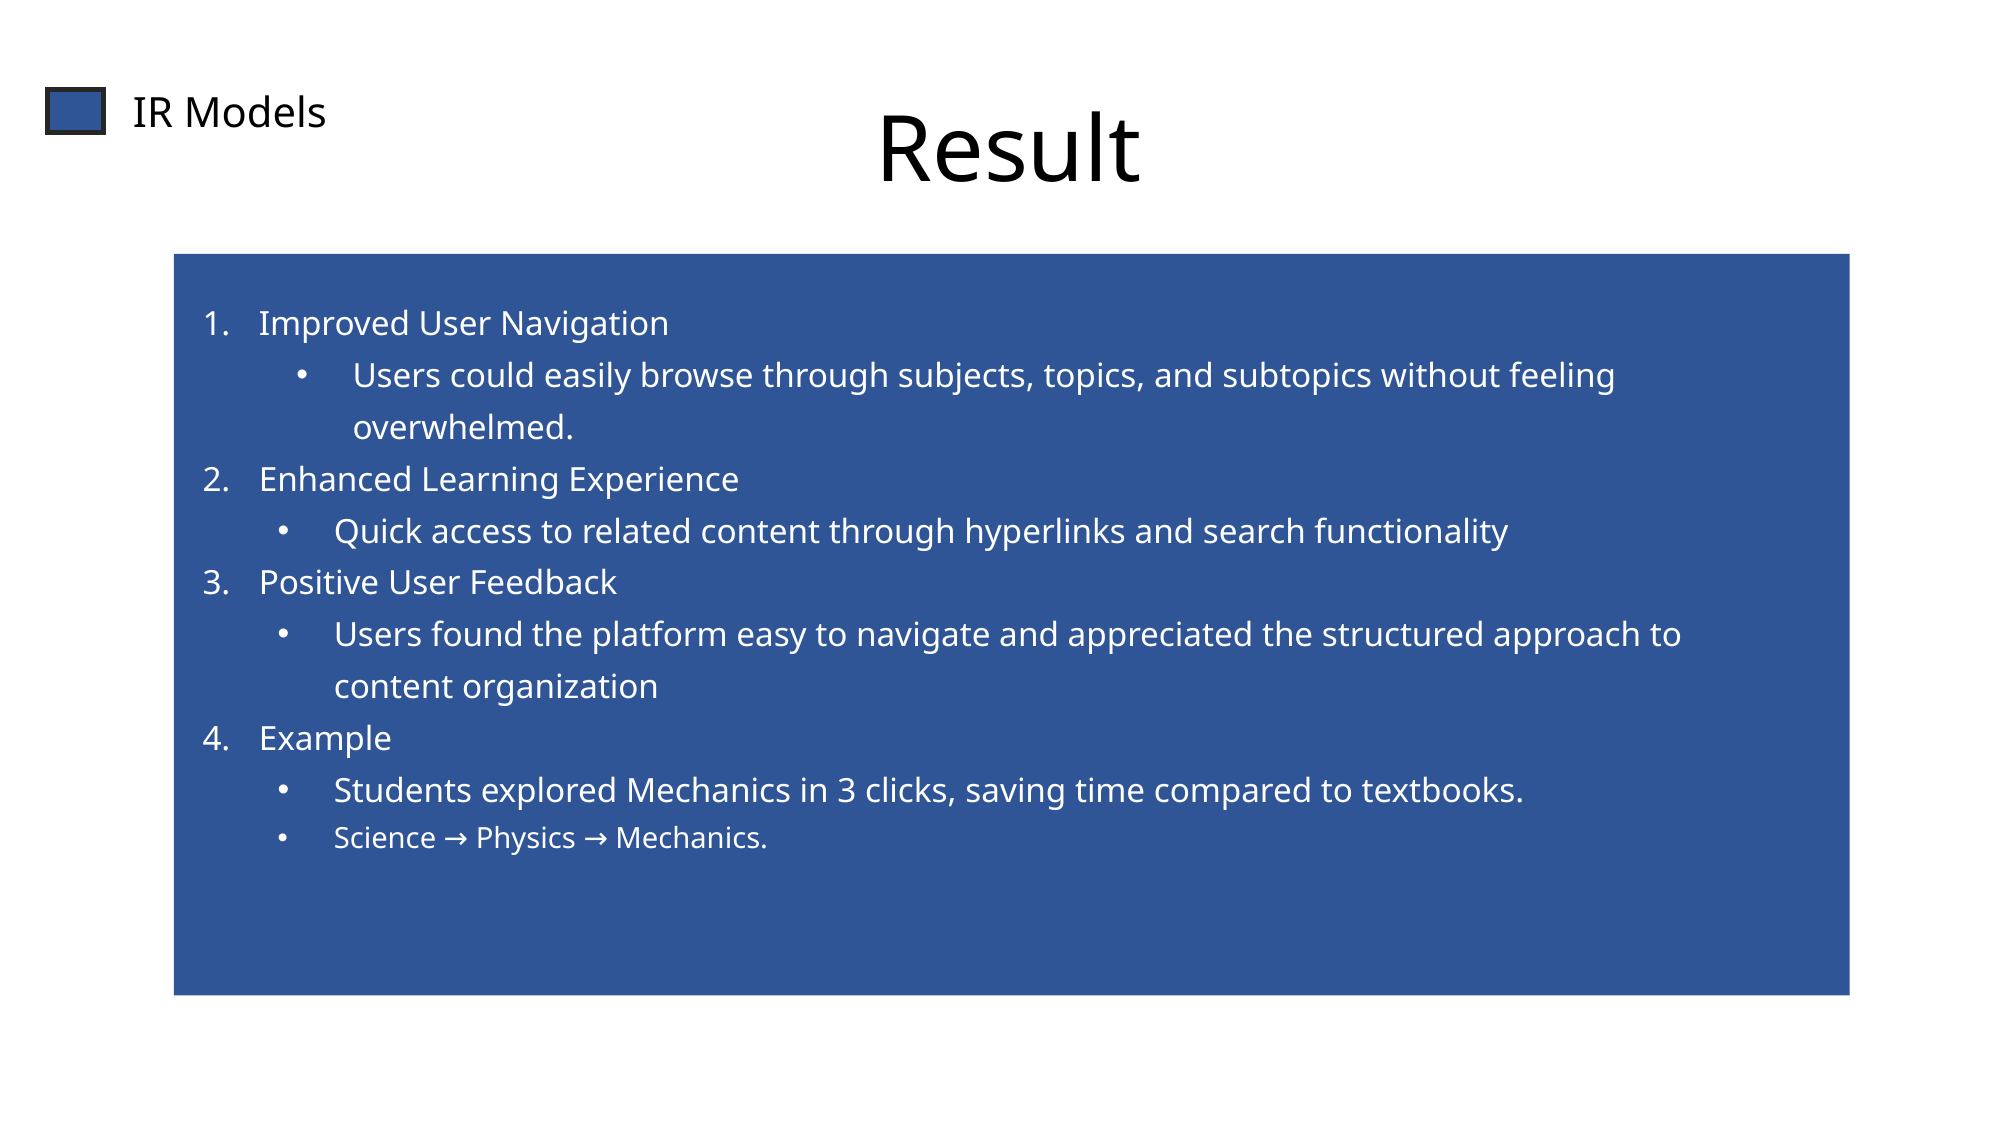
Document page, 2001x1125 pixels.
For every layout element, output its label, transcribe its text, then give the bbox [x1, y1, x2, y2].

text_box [767, 764, 810, 809]
text_box Result [337, 81, 1680, 228]
text_box [46, 89, 104, 133]
text_box Improved User Navigation Users could easily browse through subjects, topics, and subtopics without feeling overwhelmed. Enhanced Learning Experience Quick access to related content through hyperlinks and search functionality Positive User Feedback Users found the platform easy to navigate and appreciated the structured approach to content organization Example Students explored Mechanics in 3 clicks, saving time compared to textbooks. Science → Physics → Mechanics. [187, 283, 1787, 896]
text_box [173, 253, 1850, 996]
text_box IR Models [118, 78, 342, 143]
